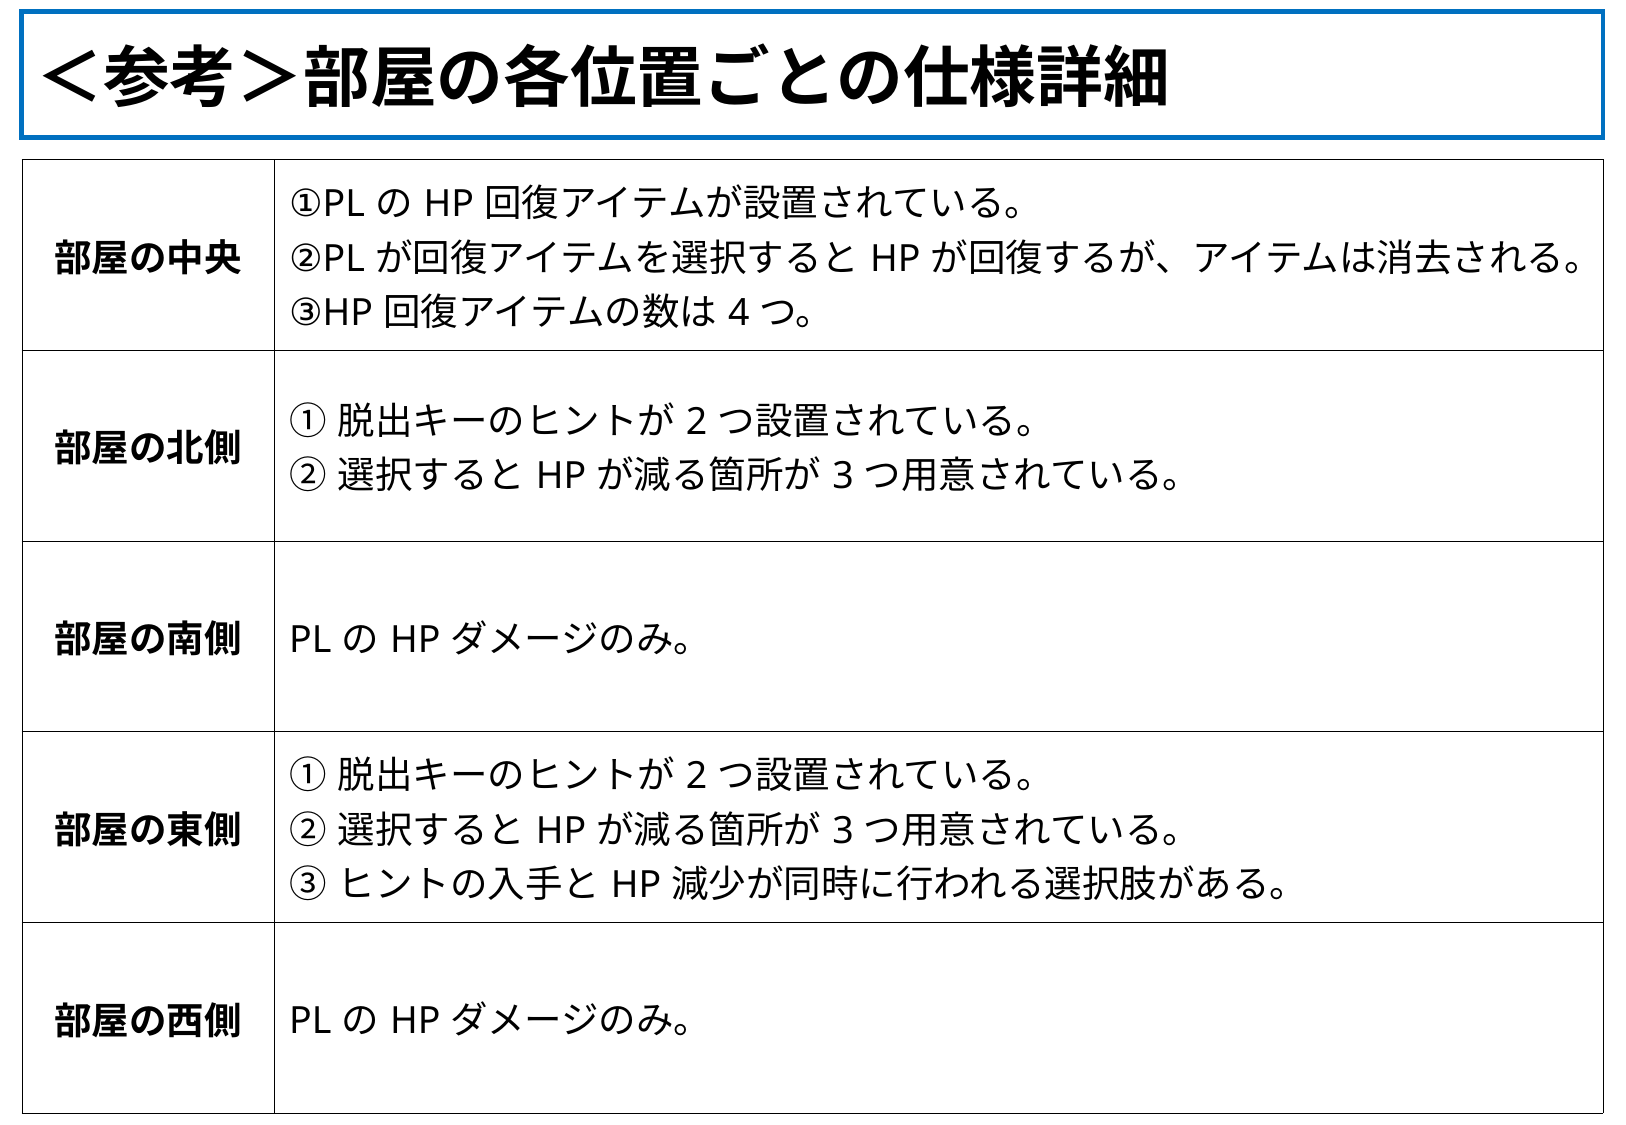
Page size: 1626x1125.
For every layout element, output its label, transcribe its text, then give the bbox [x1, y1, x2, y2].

table_cell 部屋の北側 [23, 351, 274, 541]
table_cell PLのHPダメージのみ。 [275, 542, 1603, 731]
table_cell 部屋の西側 [23, 923, 274, 1113]
table_cell 部屋の南側 [23, 542, 274, 731]
table_cell PLのHPダメージのみ。 [275, 923, 1603, 1113]
table_cell 部屋の東側 [23, 732, 274, 922]
table_header 部屋の中央 [23, 160, 274, 350]
text_box ＜参考＞部屋の各位置ごとの仕様詳細 [21, 11, 1604, 138]
table_cell ①脱出キーのヒントが2つ設置されている。 ②選択するとHPが減る箇所が3つ用意されている。 ③ヒントの入手とHP減少が同時に行われる選択肢がある。 [275, 732, 1603, 922]
table_cell ①脱出キーのヒントが2つ設置されている。 ②選択するとHPが減る箇所が3つ用意されている。 [275, 351, 1603, 541]
table_header ①PLのHP回復アイテムが設置されている。 ②PLが回復アイテムを選択するとHPが回復するが、アイテムは消去される。 ③HP回復アイテムの数は4つ。 [275, 160, 1603, 350]
